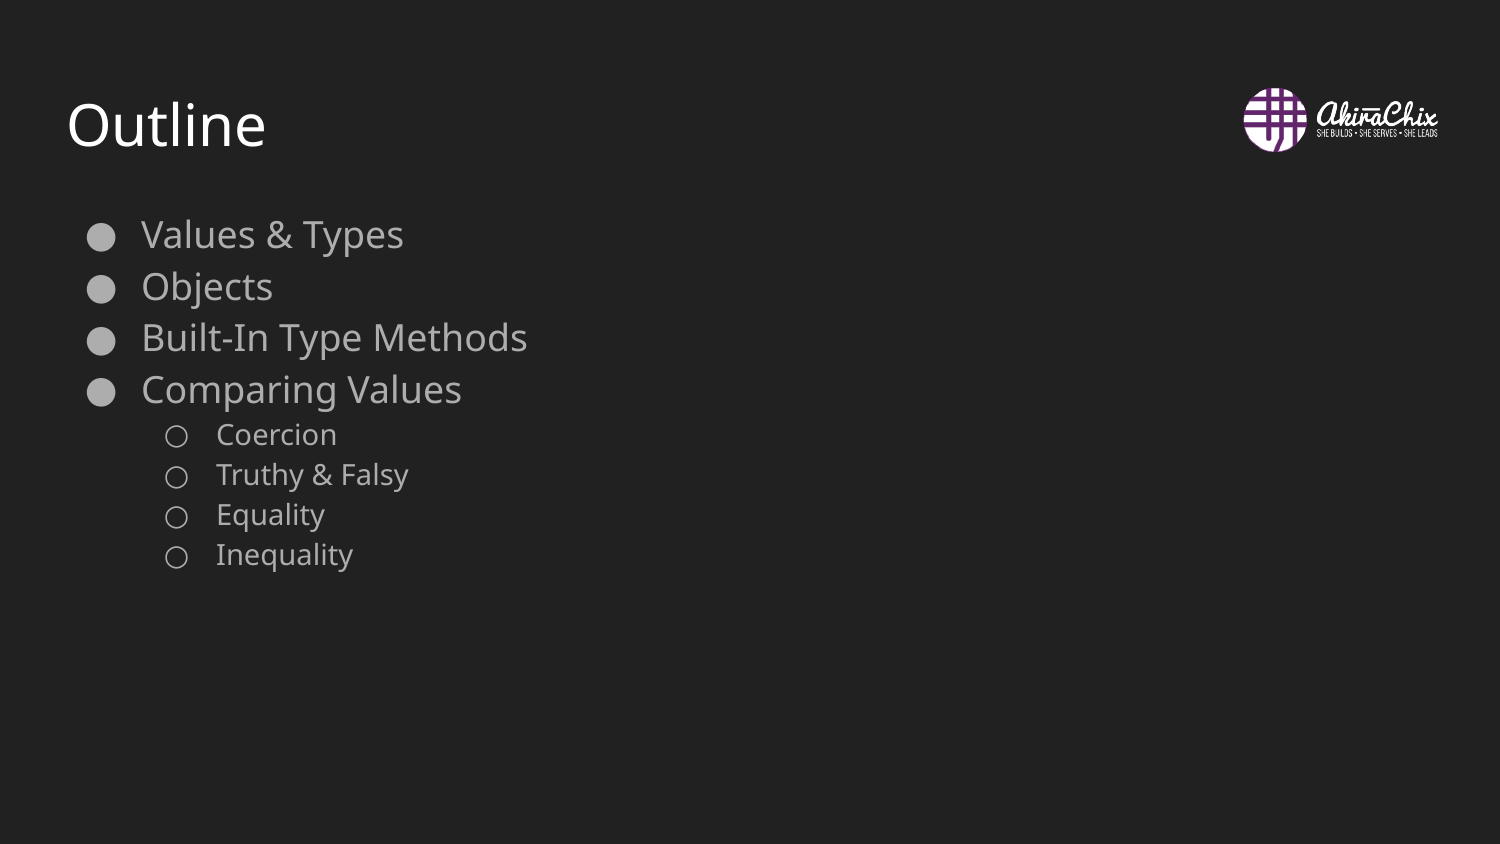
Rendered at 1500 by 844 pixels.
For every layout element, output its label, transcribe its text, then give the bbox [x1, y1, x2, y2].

list Values & Types Objects Built-In Type Methods Comparing Values Coercion Truthy & Falsy Equality Inequality [51, 189, 1449, 750]
title Outline [51, 72, 1449, 167]
